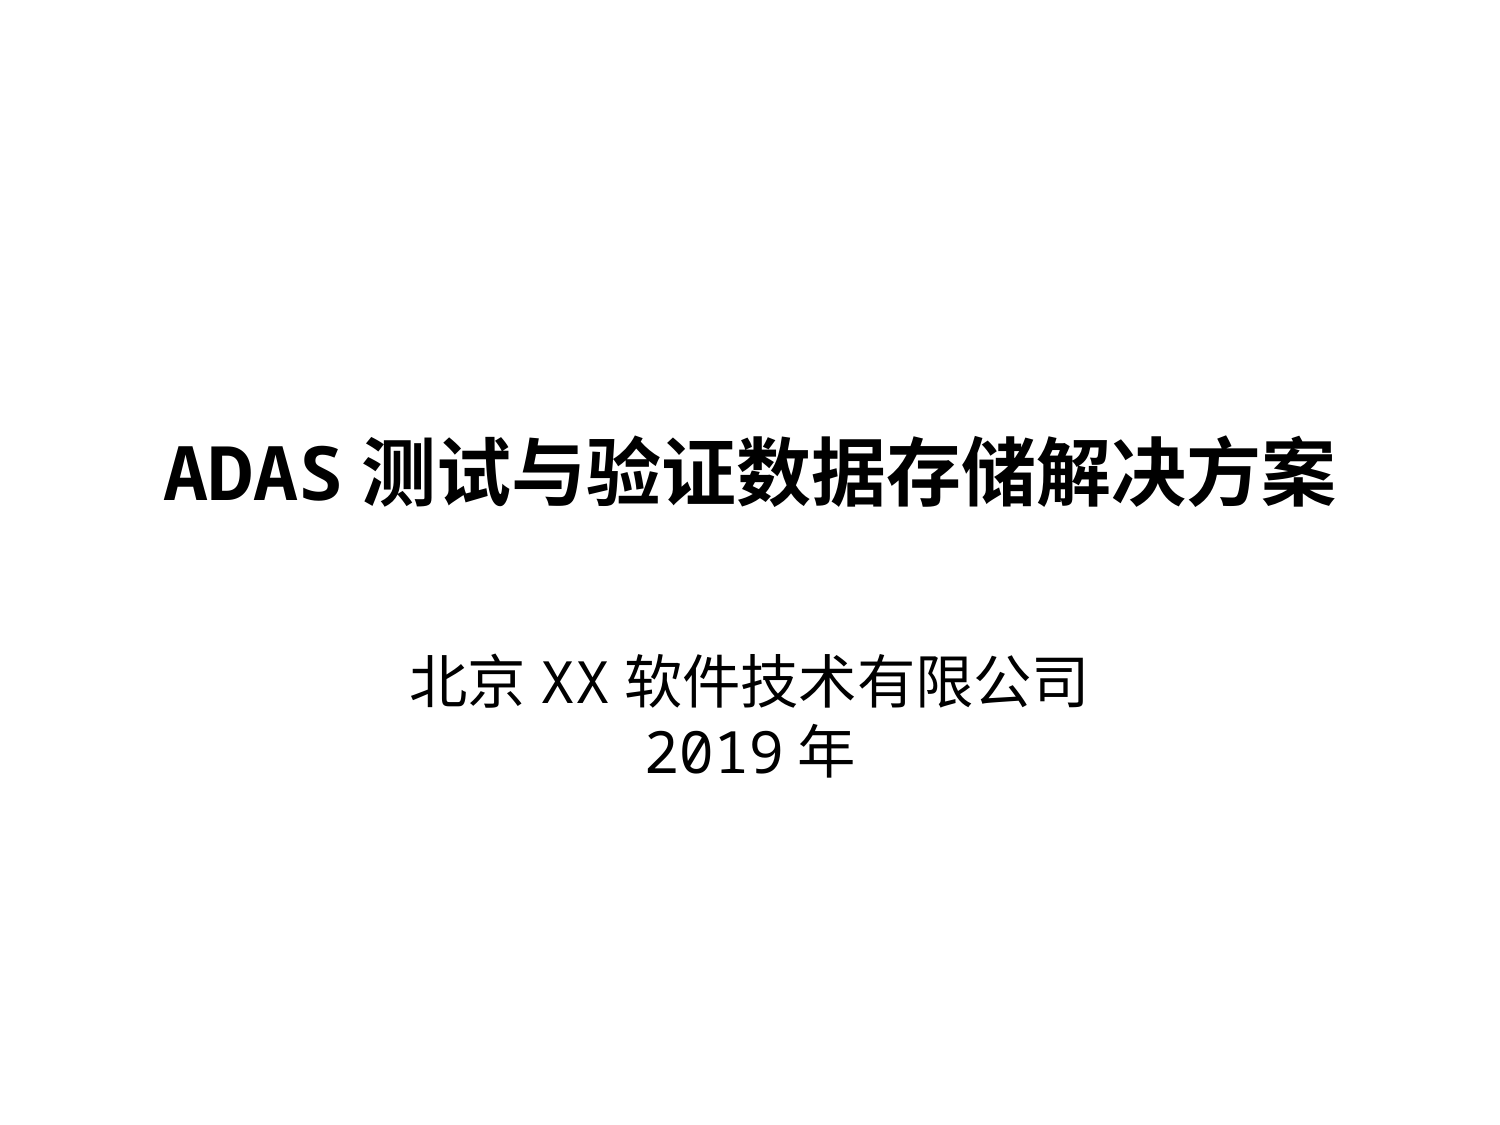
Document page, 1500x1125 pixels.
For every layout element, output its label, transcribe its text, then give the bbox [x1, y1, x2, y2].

subtitle 北京XX软件技术有限公司 2019年 [225, 637, 1275, 925]
title ADAS测试与验证数据存储解决方案 [112, 349, 1388, 591]
